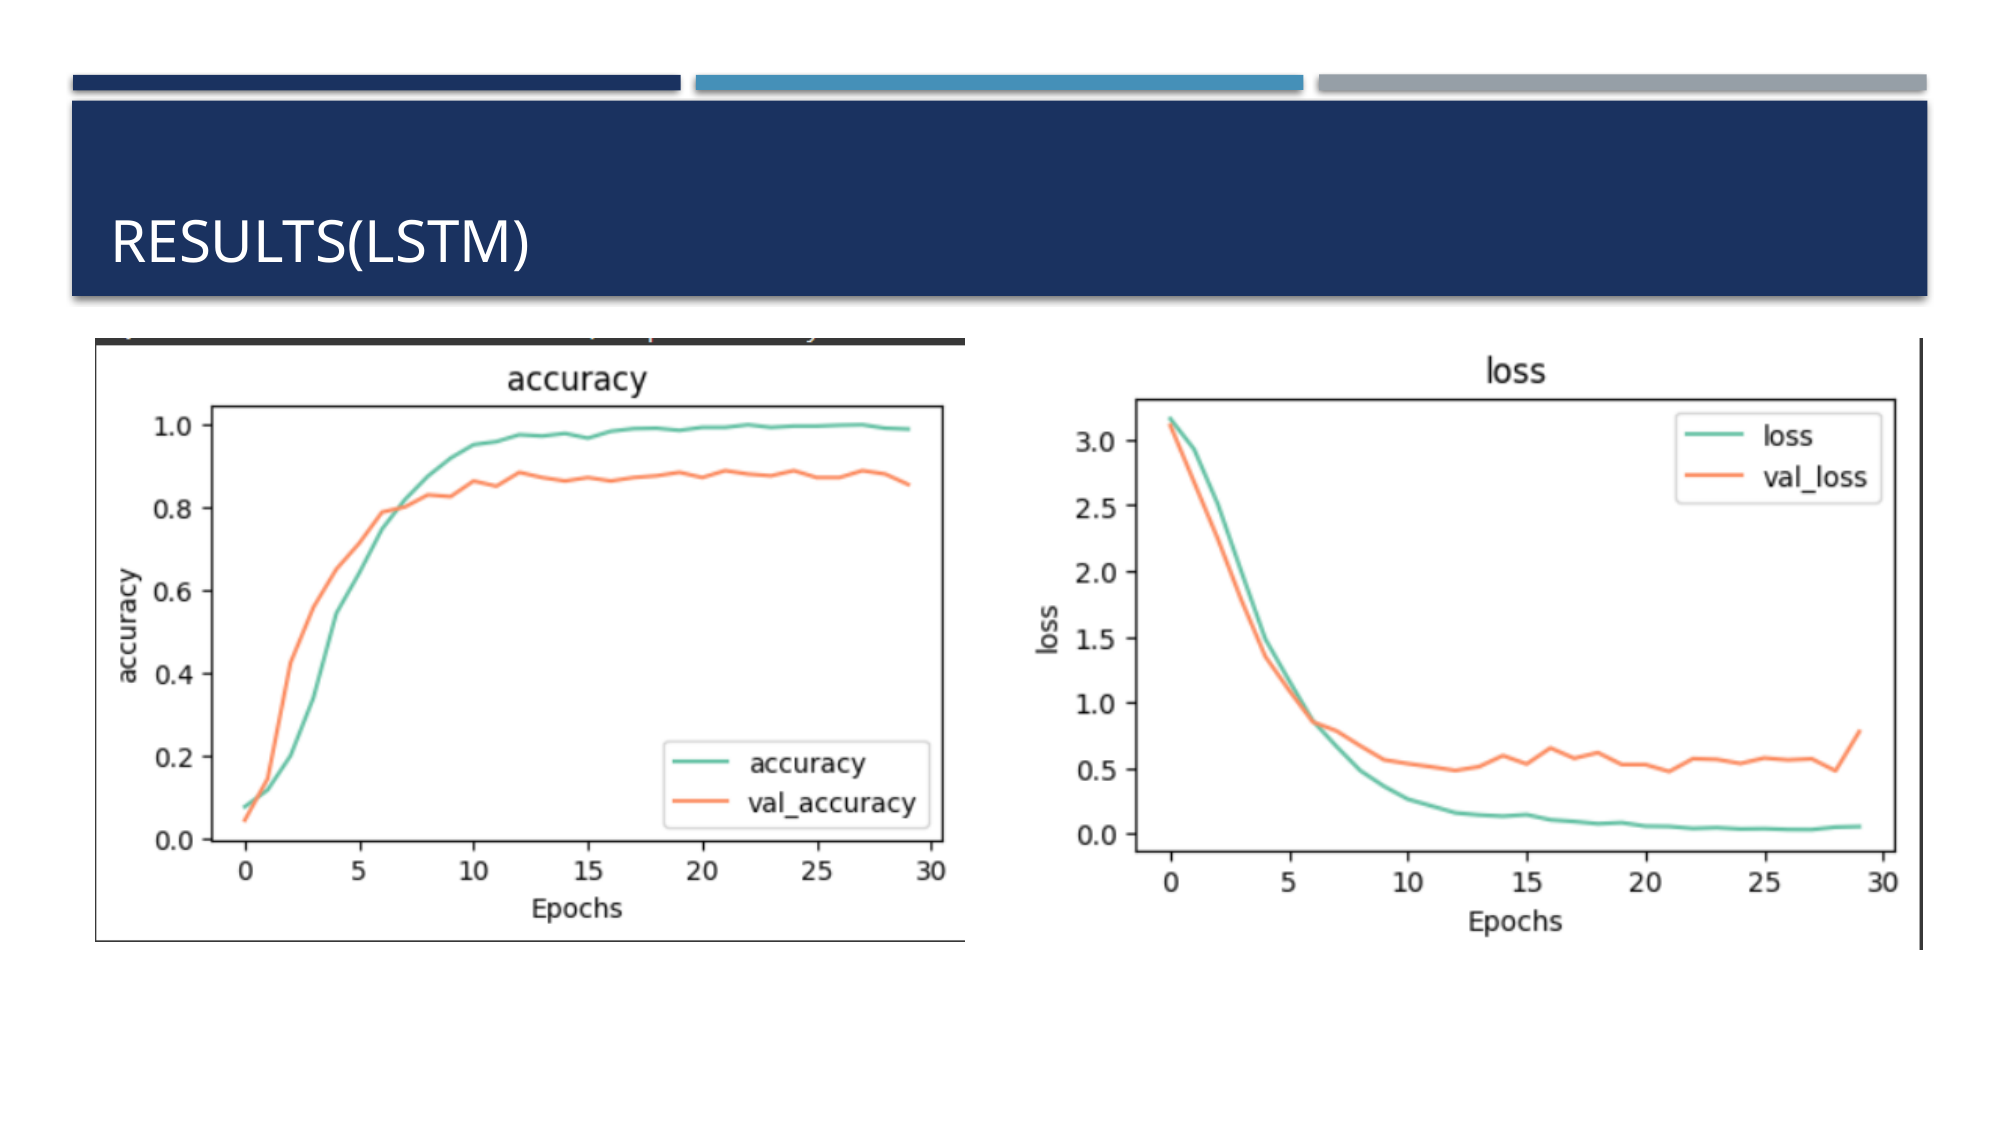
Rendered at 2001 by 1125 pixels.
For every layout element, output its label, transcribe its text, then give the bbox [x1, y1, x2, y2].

picture [1020, 338, 1924, 951]
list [94, 338, 966, 943]
title RESULTS(LSTM) [95, 115, 1905, 282]
